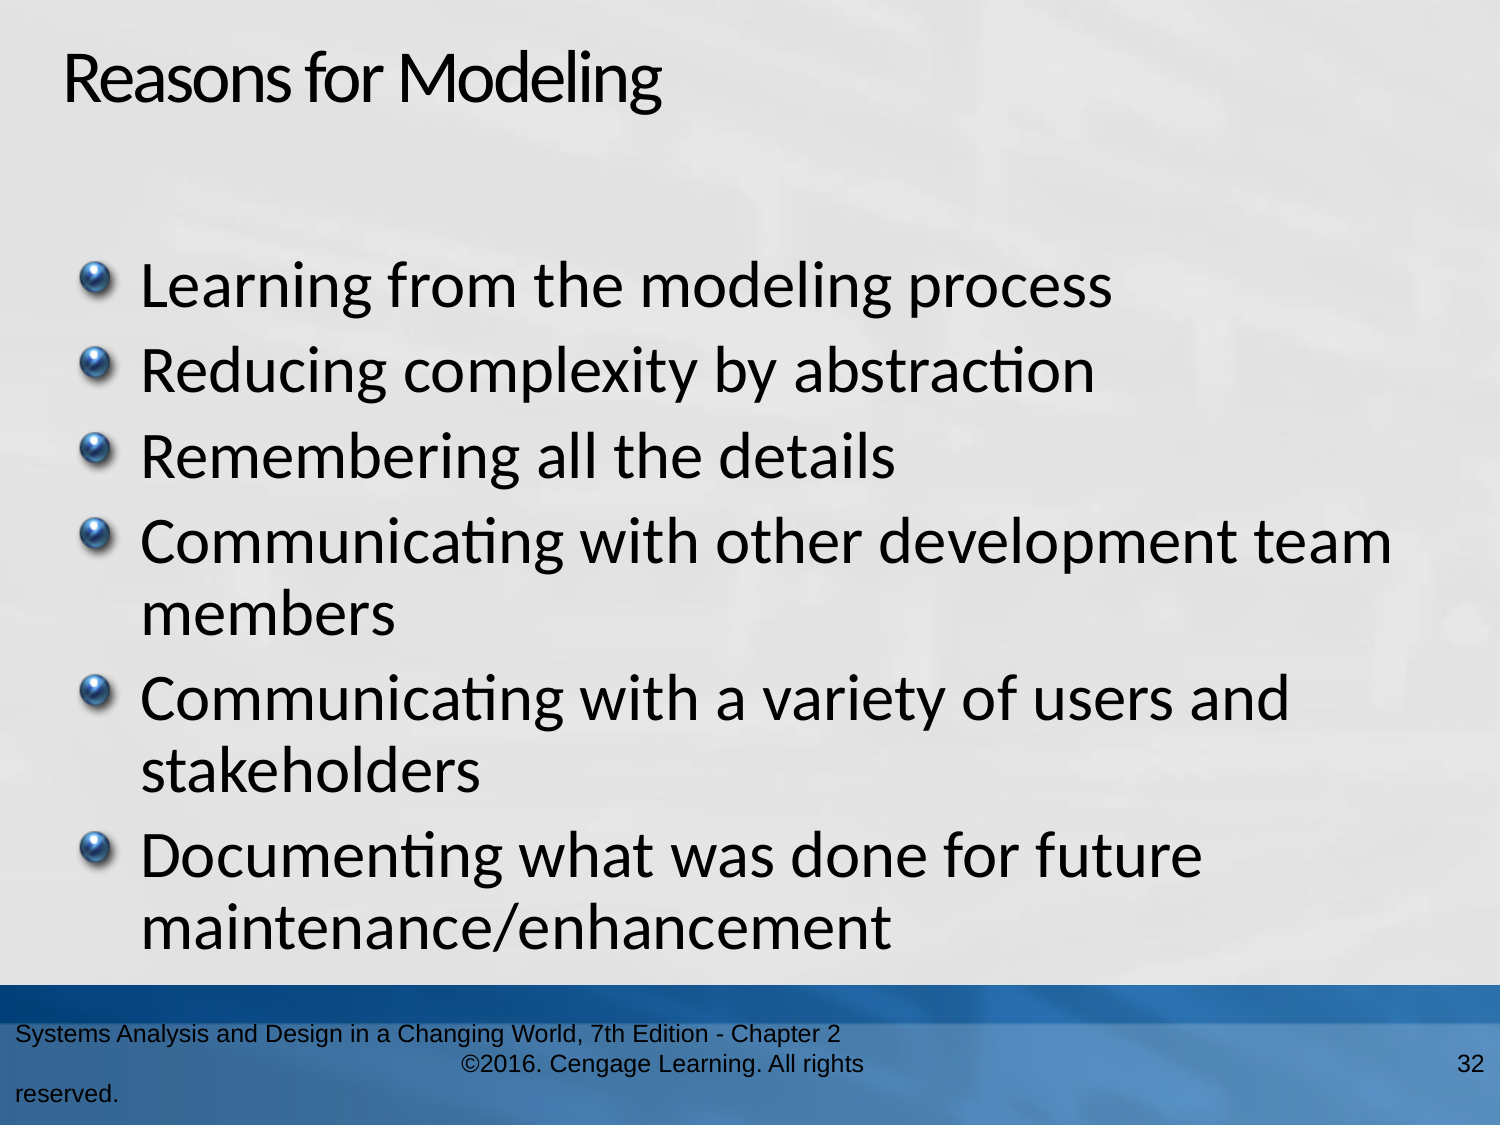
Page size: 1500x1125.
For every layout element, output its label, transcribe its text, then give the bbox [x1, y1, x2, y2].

title Reasons for Modeling [62, 37, 1438, 147]
picture [0, 0, 1500, 1125]
list Learning from the modeling process Reducing complexity by abstraction Remembering all the details Communicating with other development team members Communicating with a variety of users and stakeholders Documenting what was done for future maintenance/enhancement [75, 249, 1425, 1006]
footer Systems Analysis and Design in a Changing World, 7th Edition - Chapter 2 ©2016. Cengage Learning. All rights reserved. [0, 1025, 900, 1100]
slide_number 32 [1312, 1025, 1500, 1100]
